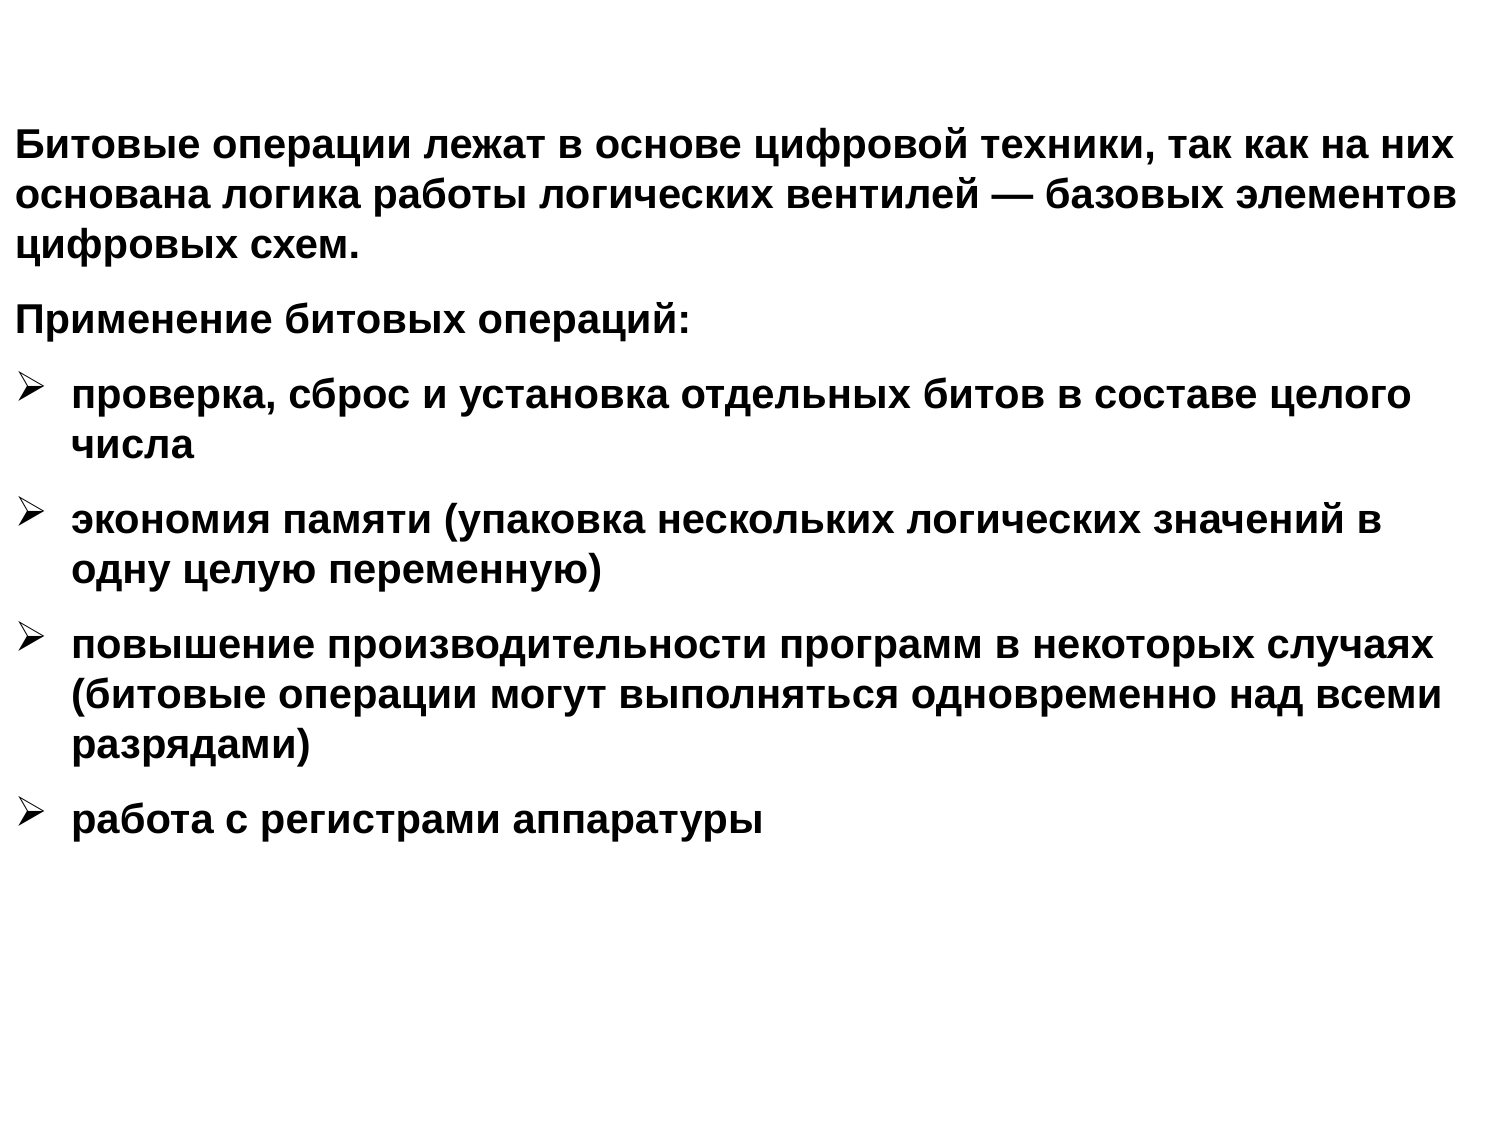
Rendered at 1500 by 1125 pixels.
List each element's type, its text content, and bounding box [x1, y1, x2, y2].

text_box Битовые операции лежат в основе цифровой техники, так как на них основана логика работы логических вентилей — базовых элементов цифровых схем. Применение битовых операций: проверка, сброс и установка отдельных битов в составе целого числа экономия памяти (упаковка нескольких логических значений в одну целую переменную) повышение производительности программ в некоторых случаях (битовые операции могут выполняться одновременно над всеми разрядами) работа с регистрами аппаратуры [0, 108, 1500, 849]
